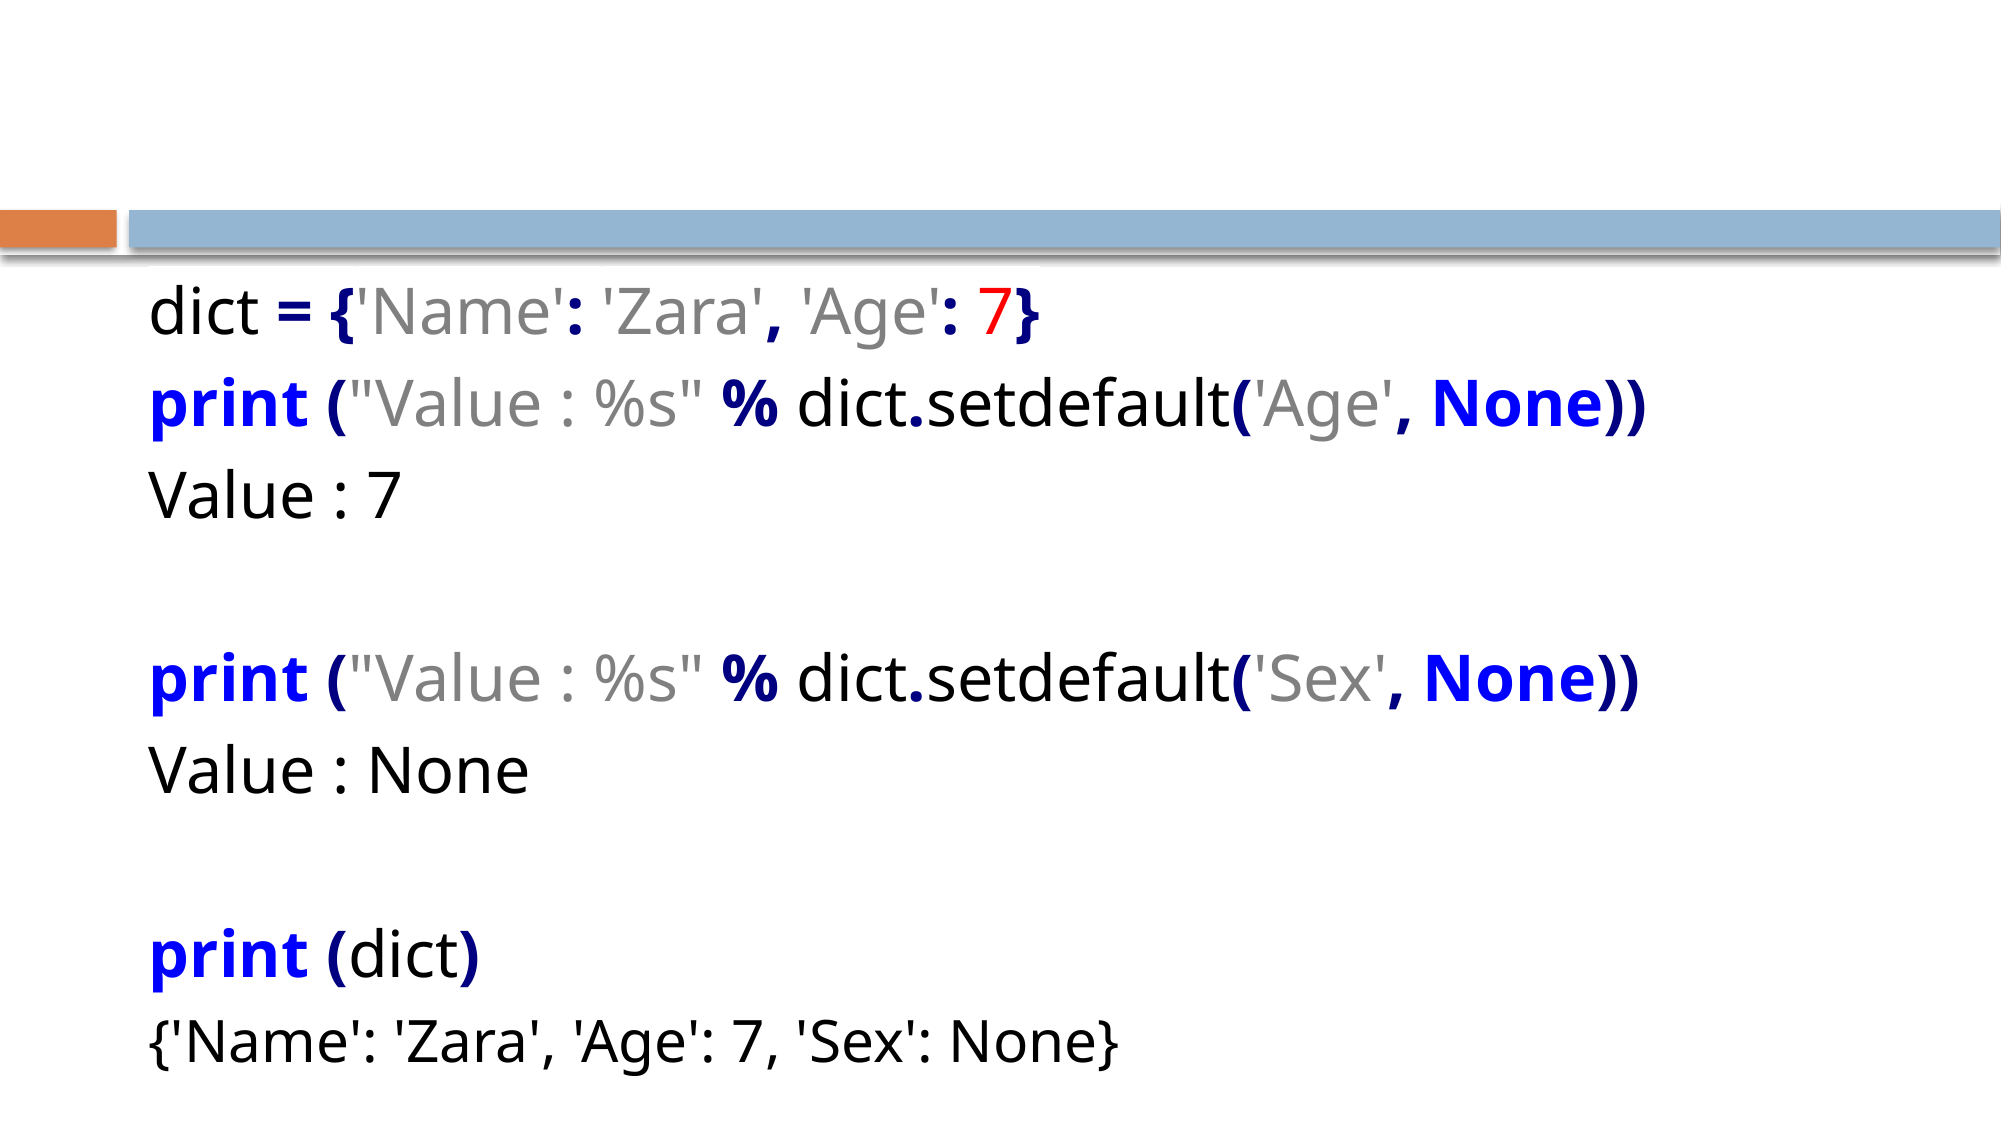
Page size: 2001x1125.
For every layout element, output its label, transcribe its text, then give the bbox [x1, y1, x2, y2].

list dict = {'Name': 'Zara', 'Age': 7} print ("Value : %s" % dict.setdefault('Age', None)) Value : 7 print ("Value : %s" % dict.setdefault('Sex', None)) Value : None print (dict) {'Name': 'Zara', 'Age': 7, 'Sex': None} [133, 262, 1918, 1087]
